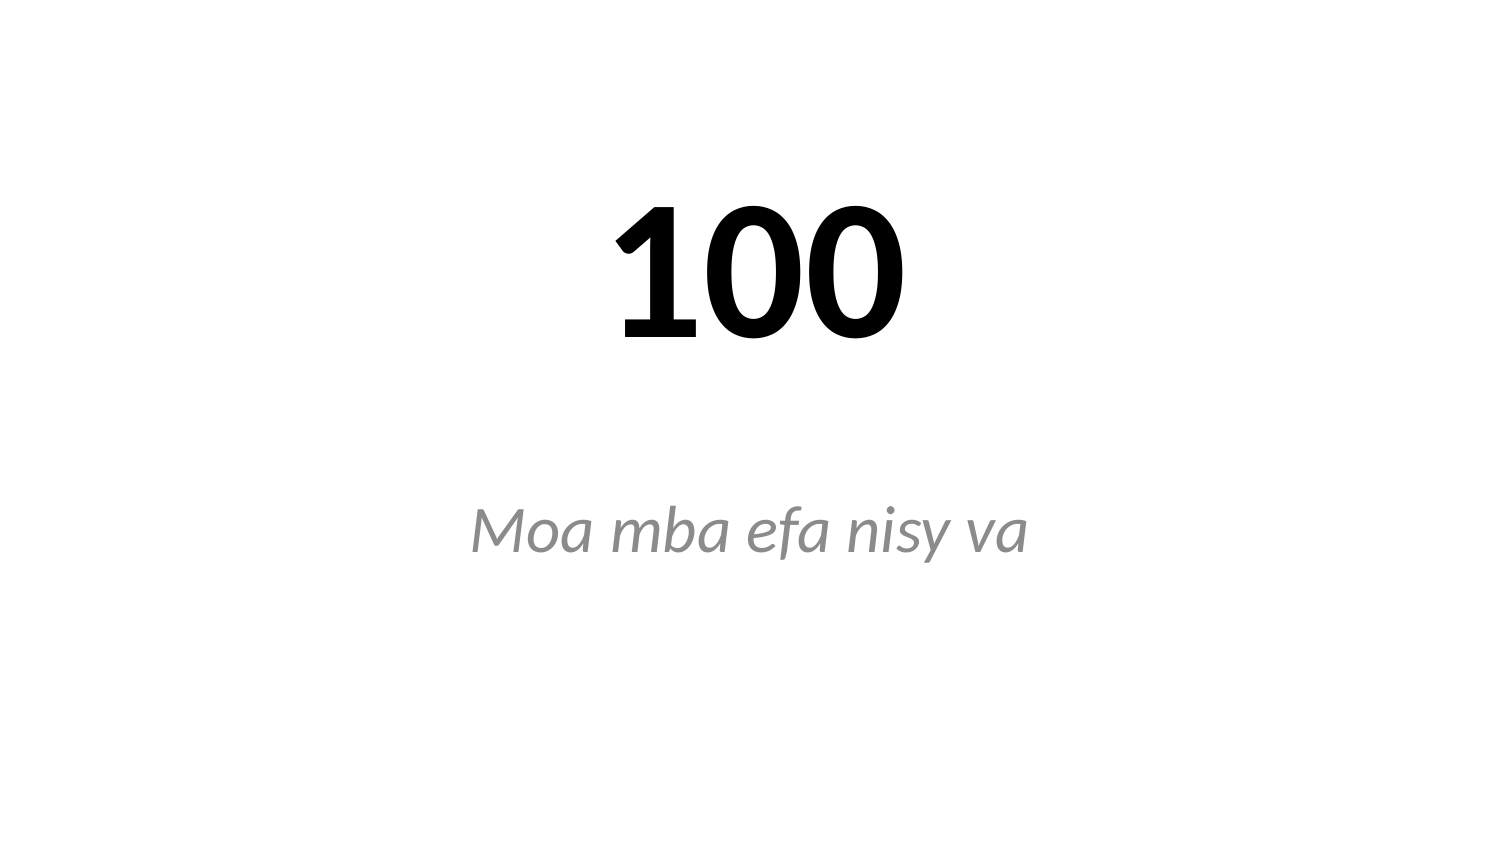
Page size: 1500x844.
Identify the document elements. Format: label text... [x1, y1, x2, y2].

title 100 [117, 167, 1393, 348]
subtitle Moa mba efa nisy va [225, 478, 1275, 694]
